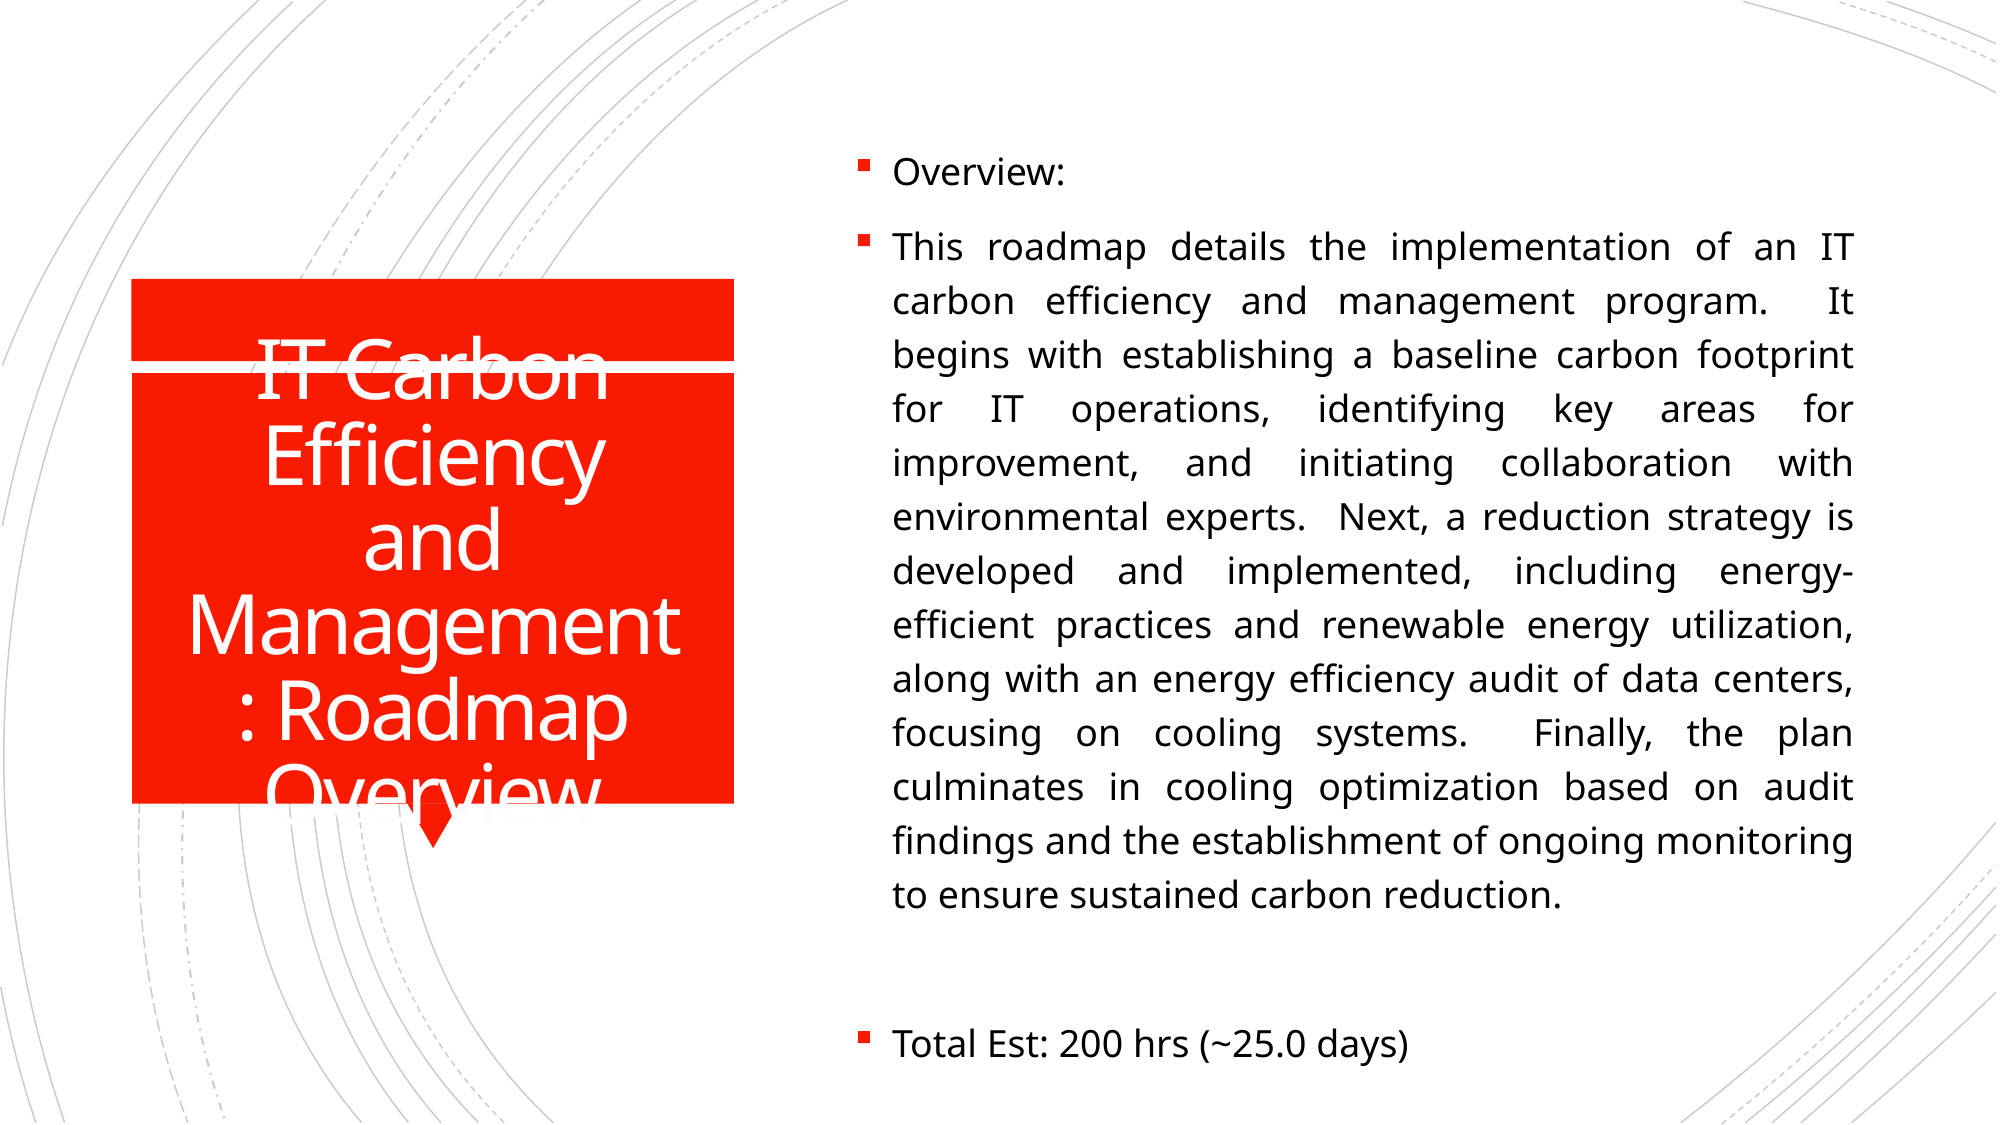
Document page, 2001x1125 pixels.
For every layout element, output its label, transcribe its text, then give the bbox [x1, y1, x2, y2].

title IT Carbon Efficiency and Management: Roadmap Overview [145, 385, 720, 789]
list Overview: This roadmap details the implementation of an IT carbon efficiency and management program. It begins with establishing a baseline carbon footprint for IT operations, identifying key areas for improvement, and initiating collaboration with environmental experts. Next, a reduction strategy is developed and implemented, including energy-efficient practices and renewable energy utilization, along with an energy efficiency audit of data centers, focusing on cooling systems. Finally, the plan culminates in cooling optimization based on audit findings and the establishment of ongoing monitoring to ensure sustained carbon reduction. Total Est: 200 hrs (~25.0 days) Key Roles: Environmental Experts, IT Administrators, Data Center Managers, Cooling System Technicians, Energy Experts [839, 131, 1871, 993]
